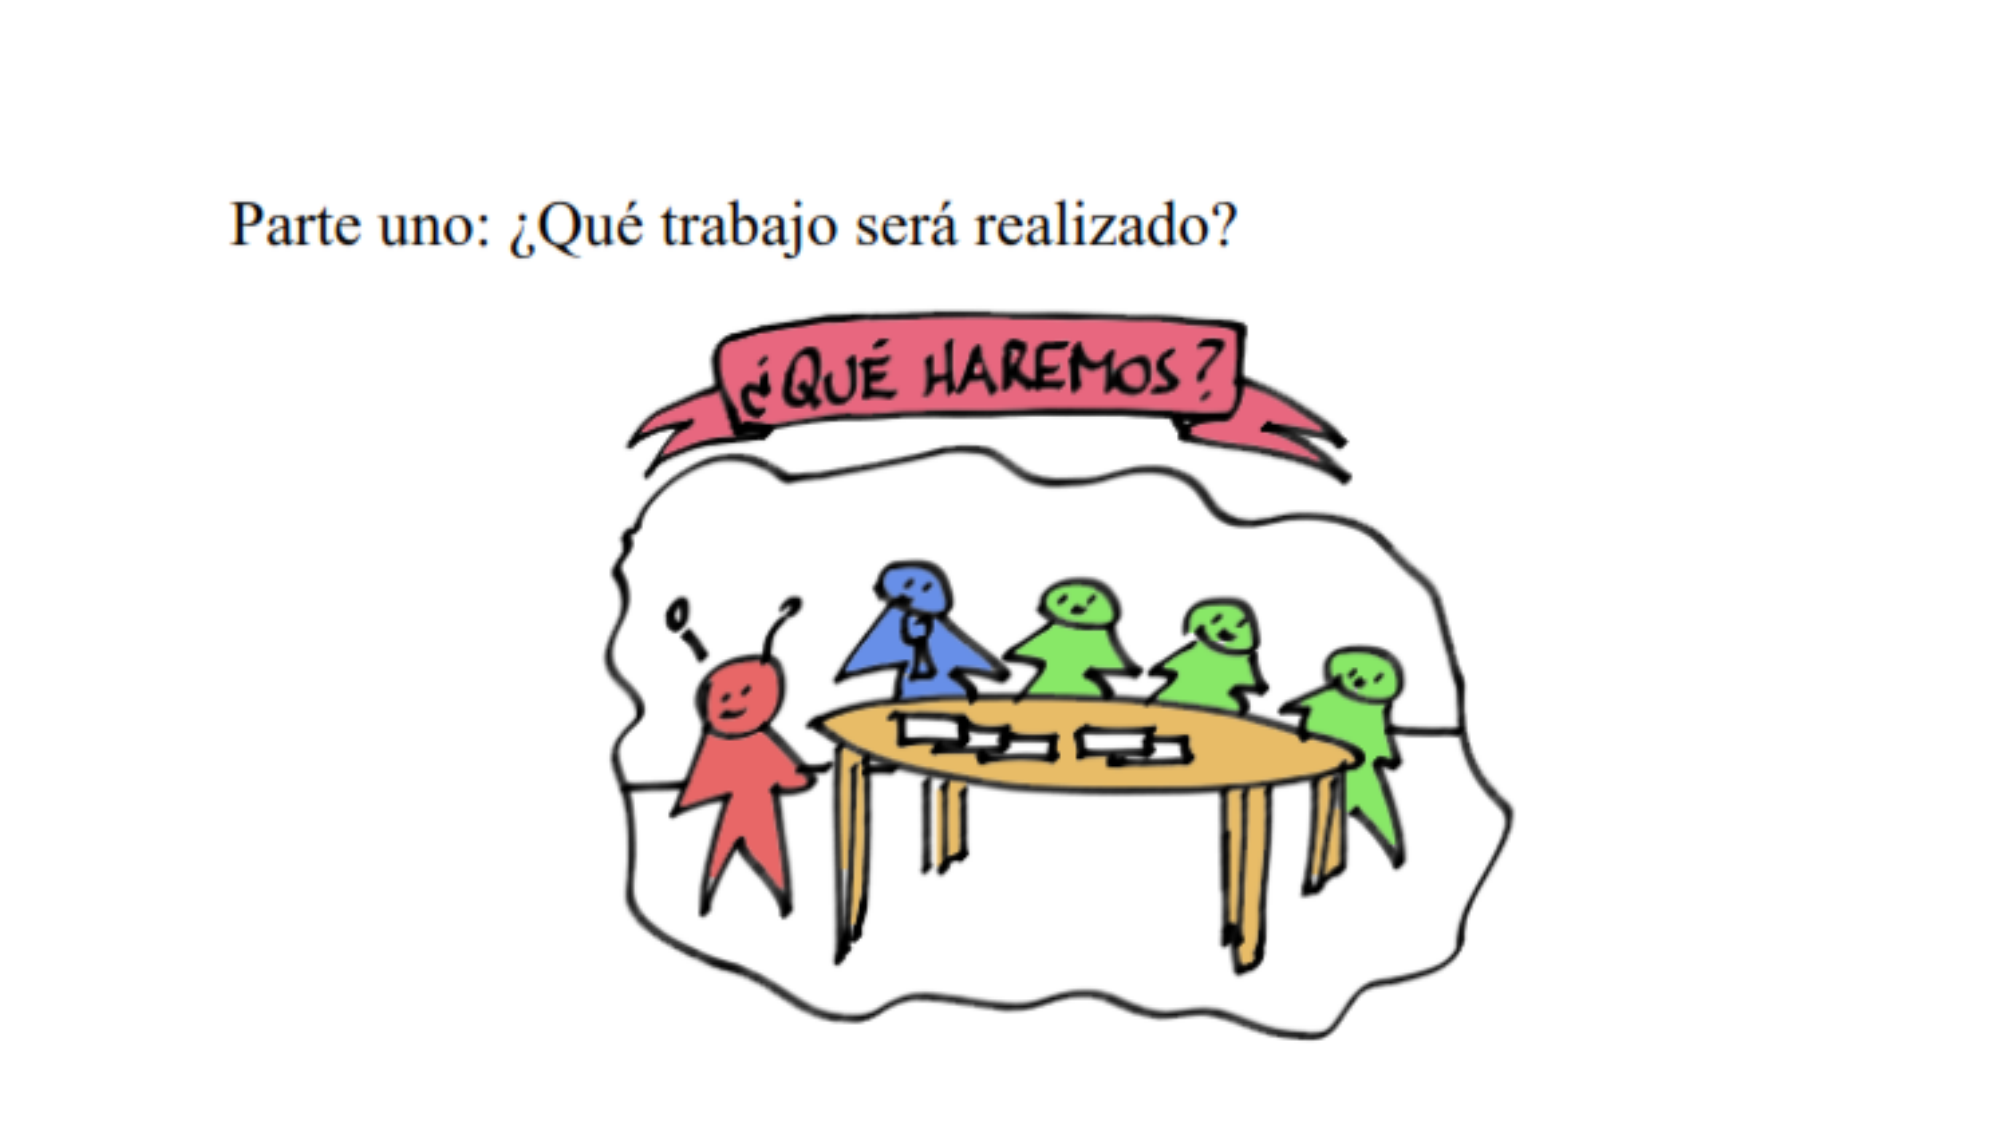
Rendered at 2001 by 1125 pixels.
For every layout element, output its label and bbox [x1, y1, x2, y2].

picture [209, 168, 1610, 1082]
